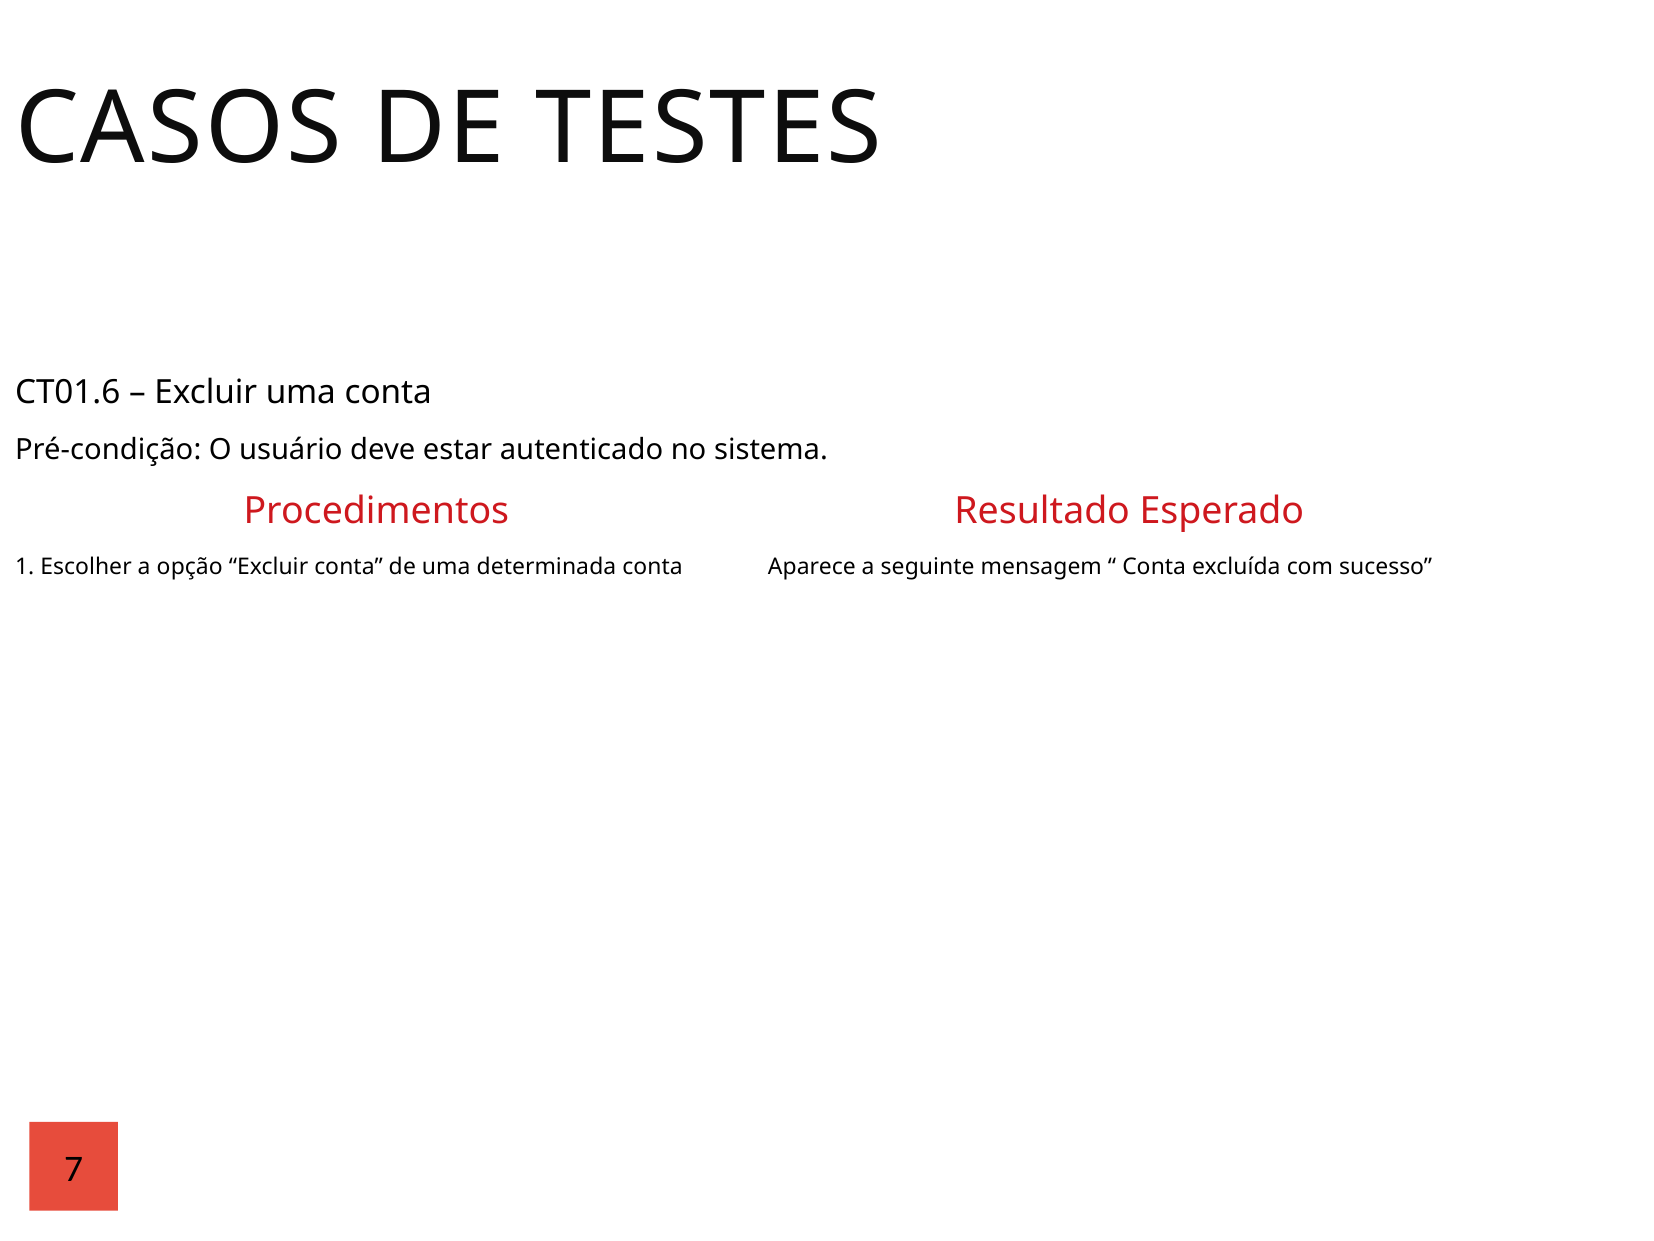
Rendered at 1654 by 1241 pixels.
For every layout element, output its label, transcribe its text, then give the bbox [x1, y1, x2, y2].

table_cell 1. Escolher a opção “Excluir conta” de uma determinada conta [0, 542, 753, 588]
title Casos de Testes [0, 59, 1536, 207]
table_header CT01.6 – Excluir uma conta [0, 361, 1506, 421]
table_cell Aparece a seguinte mensagem “ Conta excluída com sucesso” [753, 542, 1506, 588]
text_box 7 [29, 1121, 118, 1211]
table_cell Procedimentos [0, 476, 753, 542]
table_cell Resultado Esperado [753, 476, 1506, 542]
table_cell Pré-condição: O usuário deve estar autenticado no sistema. [0, 421, 1506, 476]
